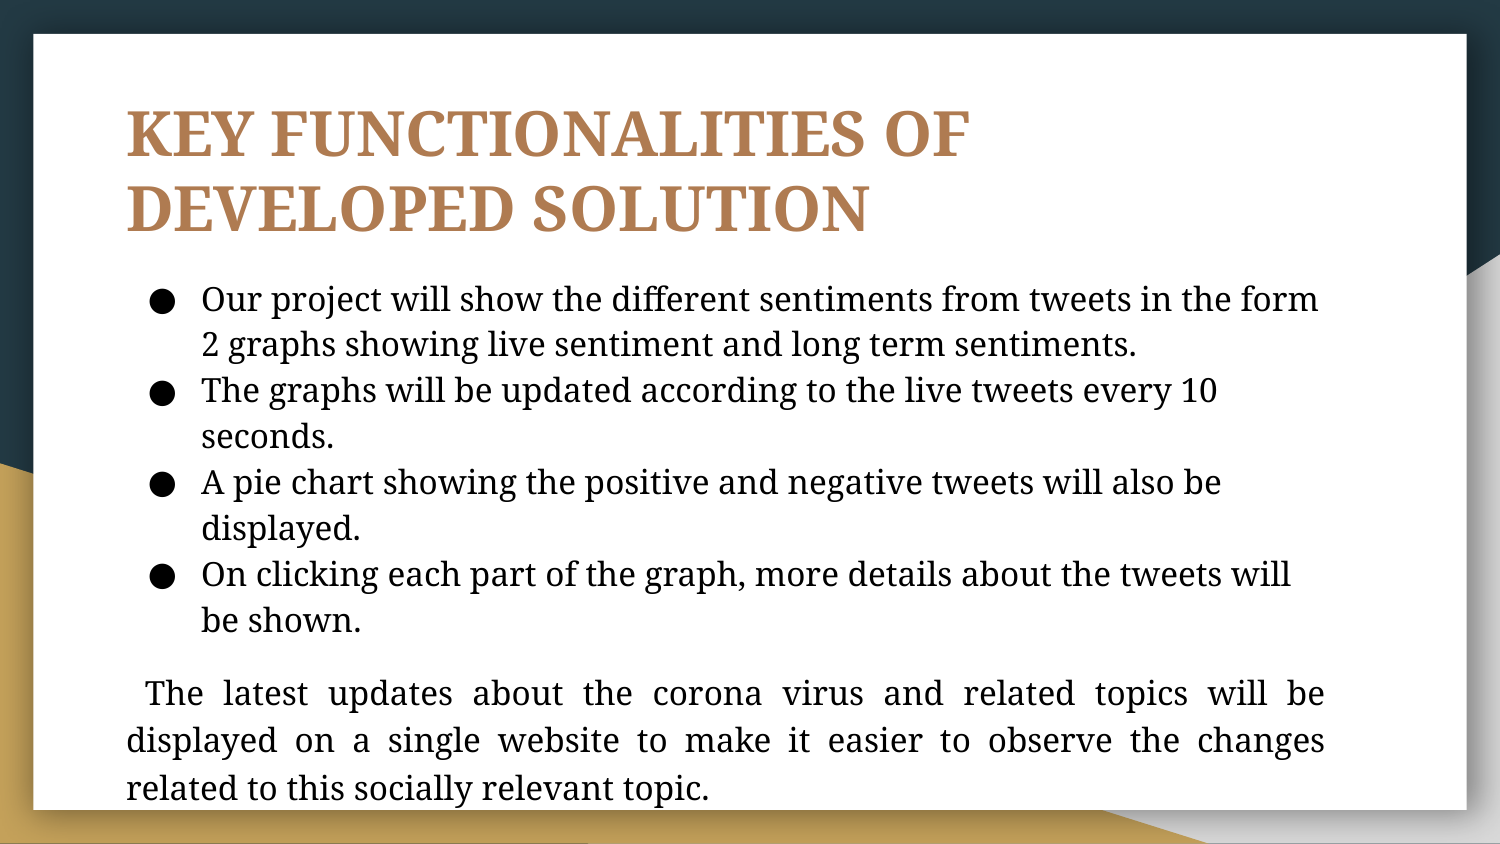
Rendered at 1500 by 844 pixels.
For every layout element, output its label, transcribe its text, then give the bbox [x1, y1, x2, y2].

title KEY FUNCTIONALITIES OF DEVELOPED SOLUTION [111, 79, 1343, 237]
list Our project will show the different sentiments from tweets in the form 2 graphs showing live sentiment and long term sentiments. The graphs will be updated according to the live tweets every 10 seconds. A pie chart showing the positive and negative tweets will also be displayed. On clicking each part of the graph, more details about the tweets will be shown. The latest updates about the corona virus and related topics will be displayed on a single website to make it easier to observe the changes related to this socially relevant topic. [111, 256, 1343, 659]
